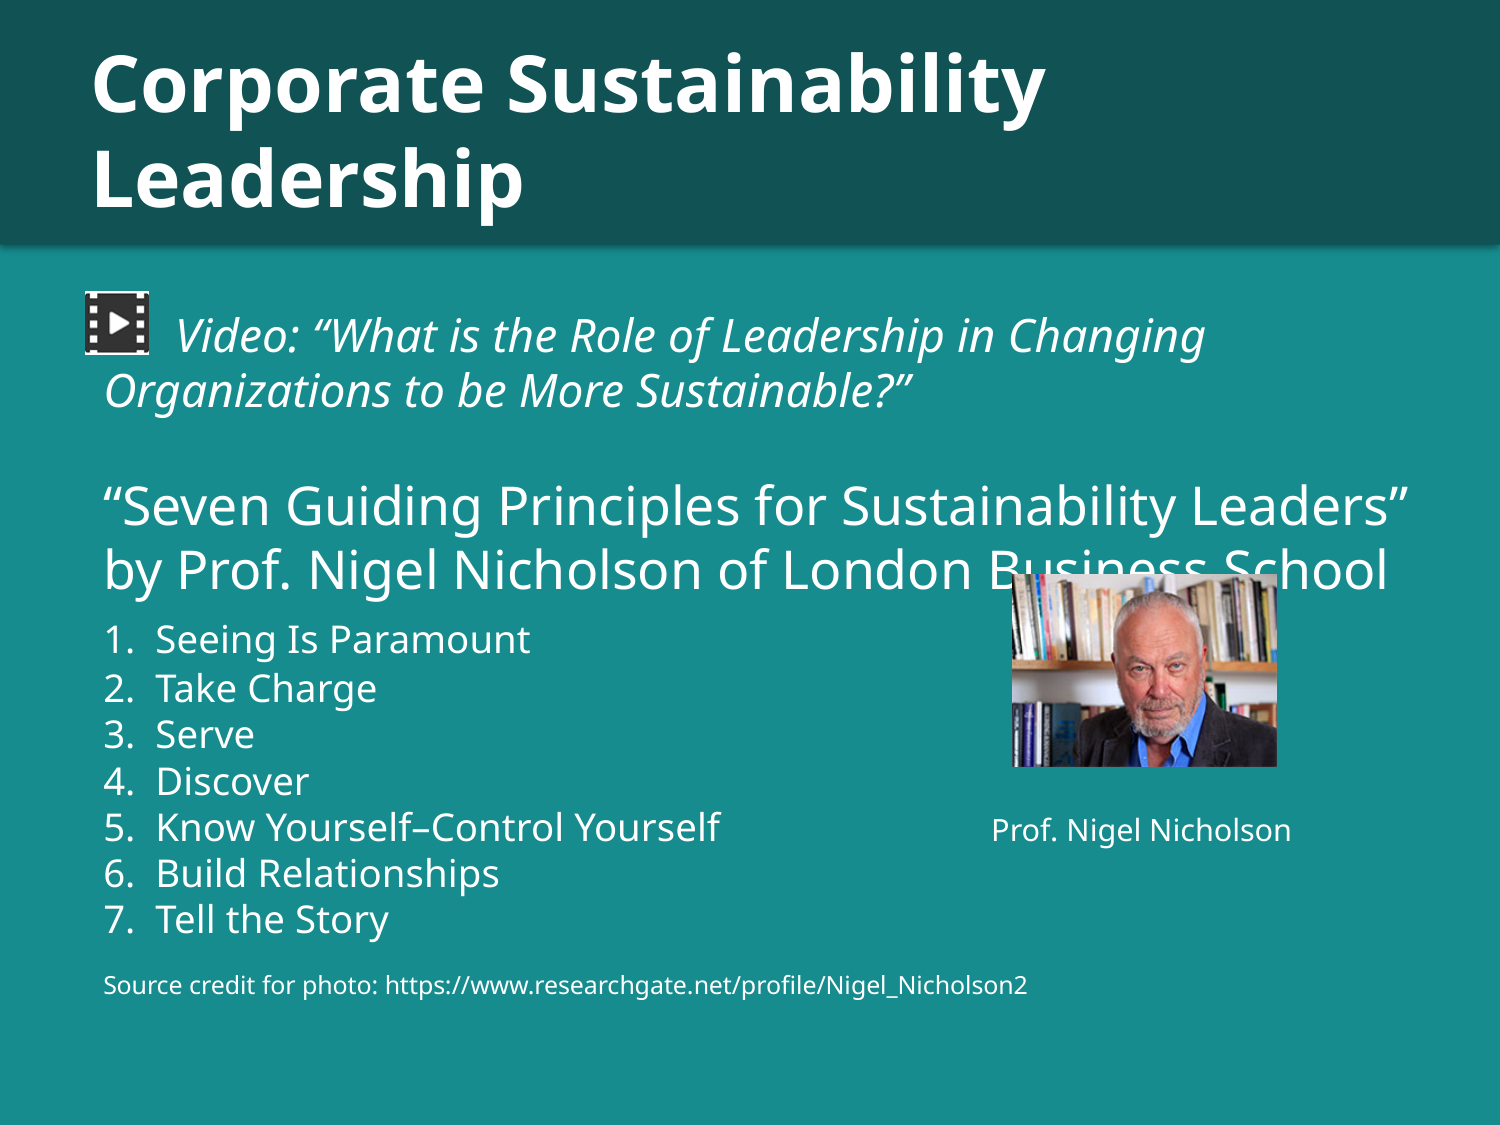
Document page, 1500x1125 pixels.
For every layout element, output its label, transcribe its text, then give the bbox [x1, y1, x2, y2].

picture [85, 291, 149, 355]
title Corporate Sustainability Leadership [75, 25, 1425, 231]
picture [1012, 574, 1277, 767]
list Video: “What is the Role of Leadership in Changing Organizations to be More Sustainable?” “Seven Guiding Principles for Sustainability Leaders” by Prof. Nigel Nicholson of London Business School 1. Seeing Is Paramount 2. Take Charge 3. Serve 4. Discover 5. Know Yourself–Control Yourself Prof. Nigel Nicholson 6. Build Relationships 7. Tell the Story Source credit for photo: https://www.researchgate.net/profile/Nigel_Nicholson2 [75, 291, 1425, 1050]
